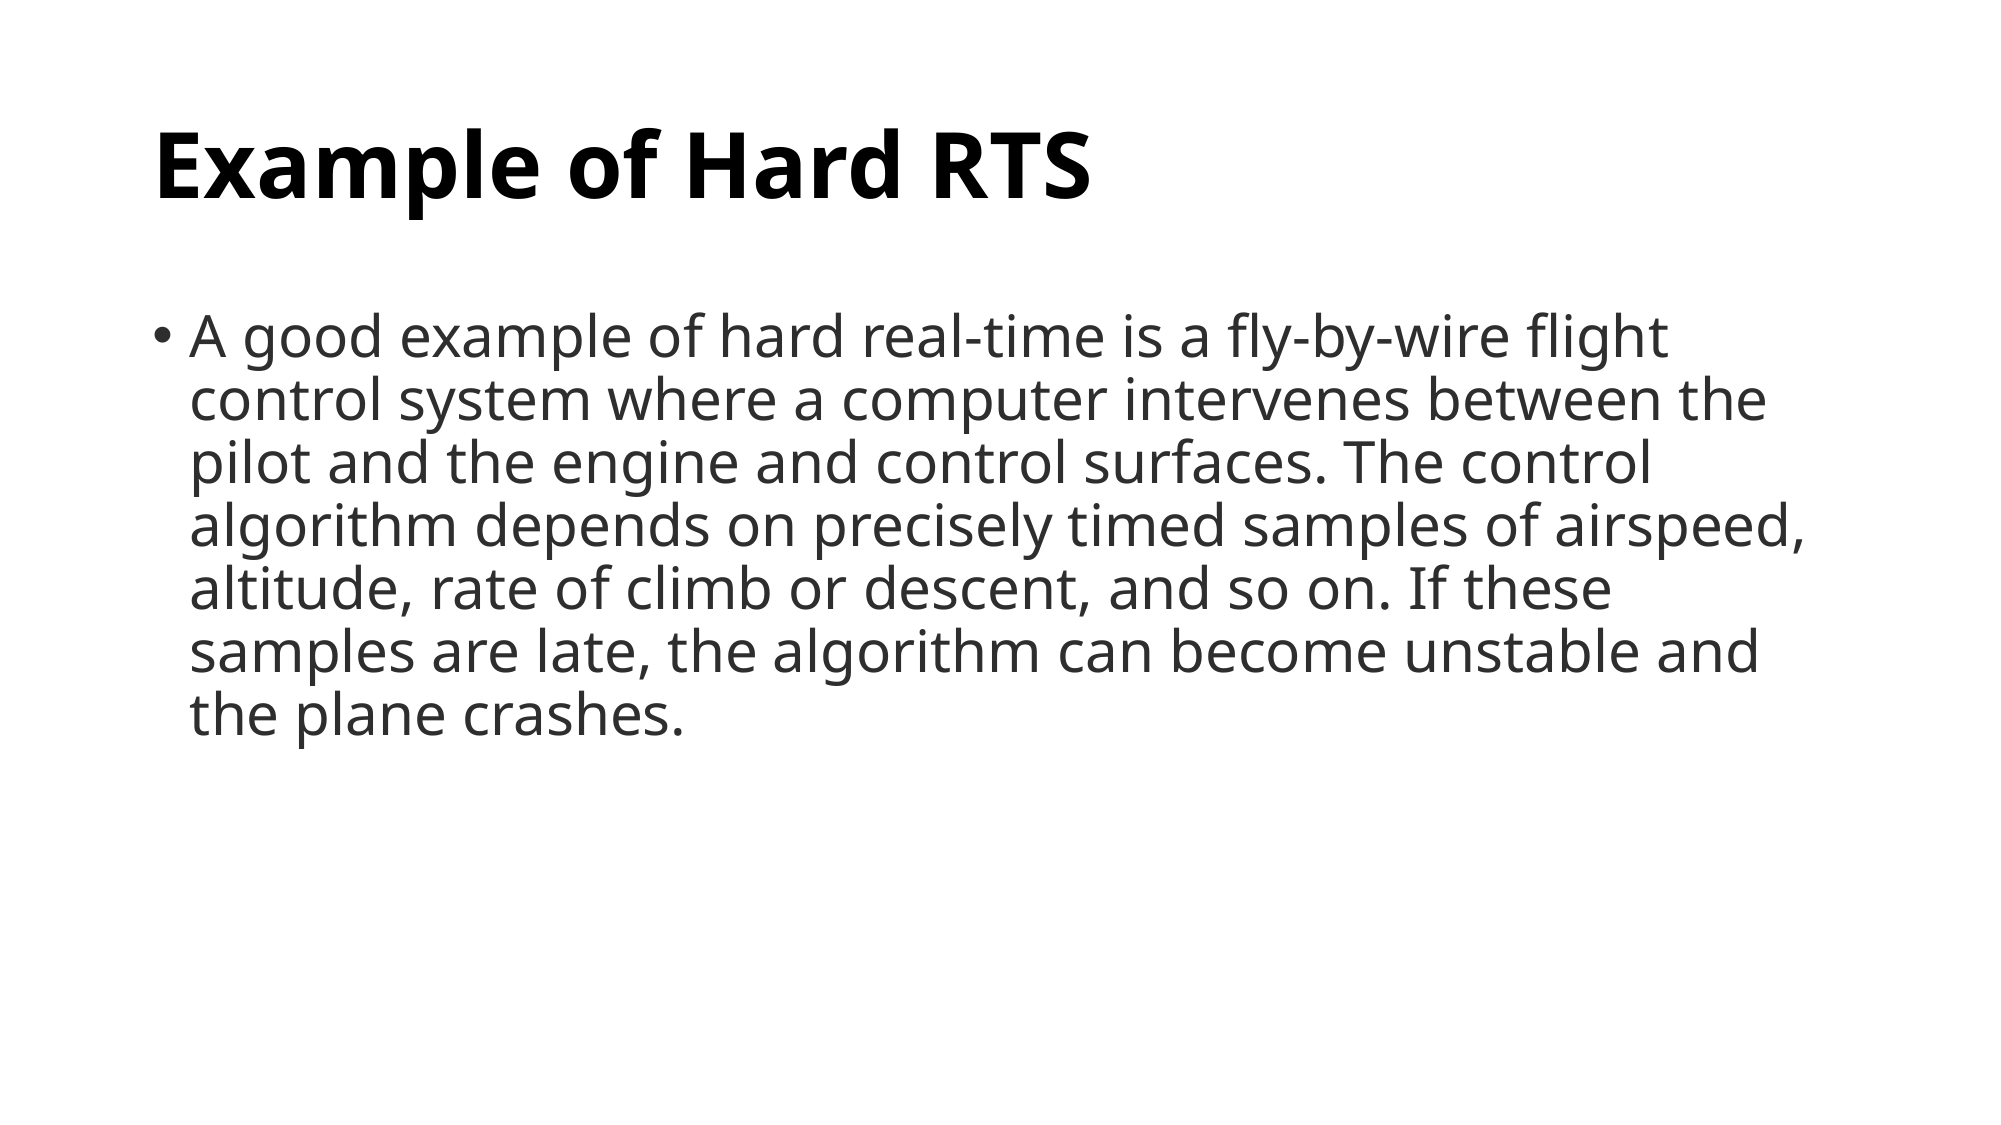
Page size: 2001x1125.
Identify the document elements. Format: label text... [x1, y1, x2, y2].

list A good example of hard real-time is a fly-by-wire flight control system where a computer intervenes between the pilot and the engine and control surfaces. The control algorithm depends on precisely timed samples of airspeed, altitude, rate of climb or descent, and so on. If these samples are late, the algorithm can become unstable and the plane crashes. [137, 299, 1863, 1014]
title Example of Hard RTS [137, 59, 1863, 278]
